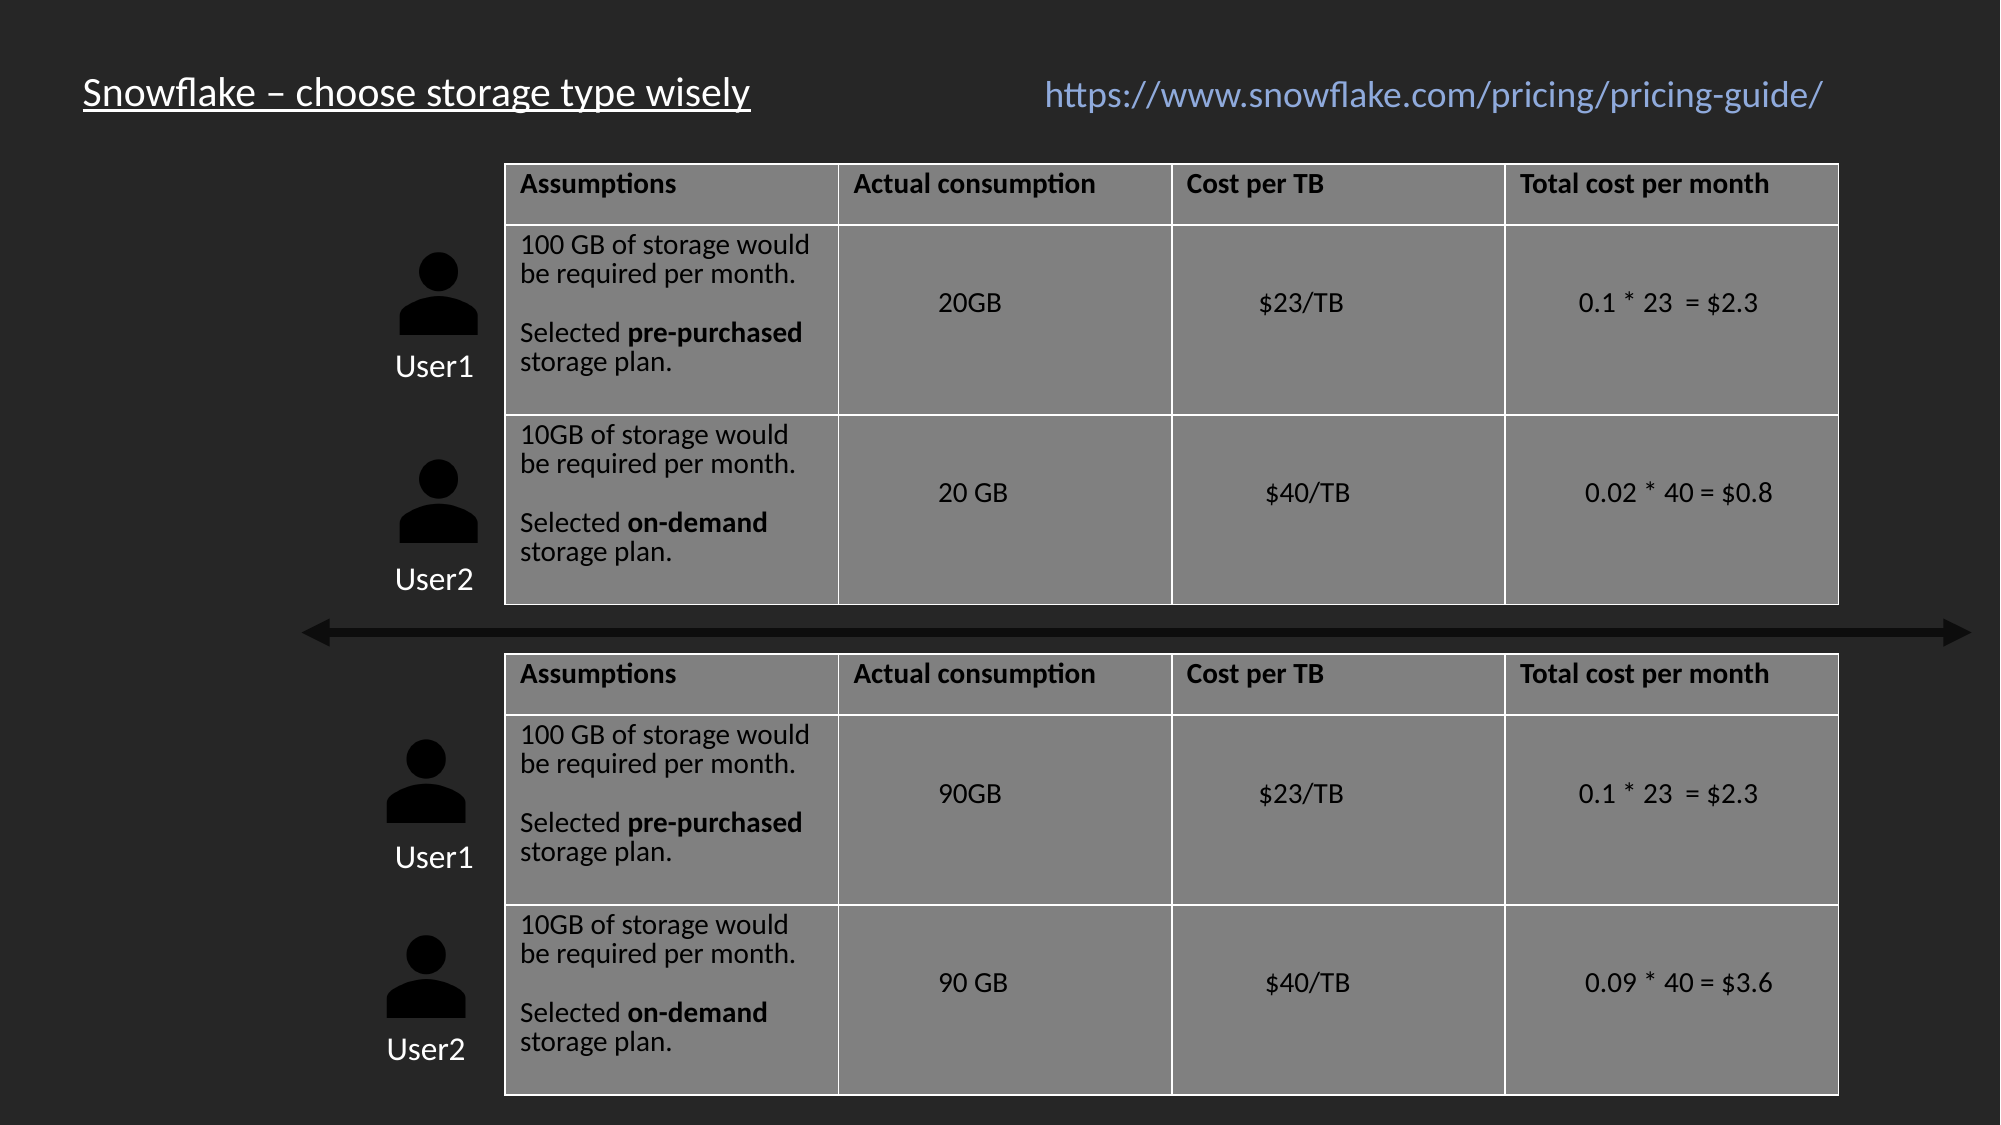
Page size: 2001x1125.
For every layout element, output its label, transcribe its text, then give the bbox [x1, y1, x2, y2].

text_box User2 [371, 1019, 497, 1075]
table_cell 0.1 * 23 = $2.3 [1506, 226, 1838, 414]
table_cell 90GB [839, 716, 1171, 904]
table_cell 10GB of storage would be required per month. Selected on-demand storage plan. [506, 416, 838, 604]
table_cell 90 GB [839, 906, 1171, 1094]
text_box User1 [380, 337, 506, 392]
table_cell 20GB [839, 226, 1171, 414]
text_box User2 [380, 549, 506, 604]
table_header Assumptions [506, 655, 838, 714]
table_cell $40/TB [1173, 906, 1504, 1094]
text_box https://www.snowflake.com/pricing/pricing-guide/ [1029, 62, 2000, 122]
table_header Total cost per month [1506, 165, 1838, 224]
table_cell $23/TB [1173, 716, 1504, 904]
table_cell 0.1 * 23 = $2.3 [1506, 716, 1838, 904]
table_cell 20 GB [839, 416, 1171, 604]
table_header Actual consumption [839, 655, 1171, 714]
table_cell 0.09 * 40 = $3.6 [1506, 906, 1838, 1094]
table_cell 100 GB of storage would be required per month. Selected pre-purchased storage plan. [506, 716, 838, 904]
table_header Cost per TB [1173, 655, 1504, 714]
text_box User1 [380, 827, 506, 883]
picture [380, 235, 497, 352]
table_header Assumptions [506, 165, 838, 224]
table_cell 100 GB of storage would be required per month. Selected pre-purchased storage plan. [506, 226, 838, 414]
table_cell 0.02 * 40 = $0.8 [1506, 416, 1838, 604]
picture [380, 442, 497, 560]
picture [367, 918, 485, 1035]
table_cell $23/TB [1173, 226, 1504, 414]
picture [367, 722, 485, 840]
table_header Actual consumption [839, 165, 1171, 224]
table_header Total cost per month [1506, 655, 1838, 714]
table_header Cost per TB [1173, 165, 1504, 224]
table_cell $40/TB [1173, 416, 1504, 604]
table_cell 10GB of storage would be required per month. Selected on-demand storage plan. [506, 906, 838, 1094]
text_box Snowflake – choose storage type wisely [67, 57, 933, 122]
